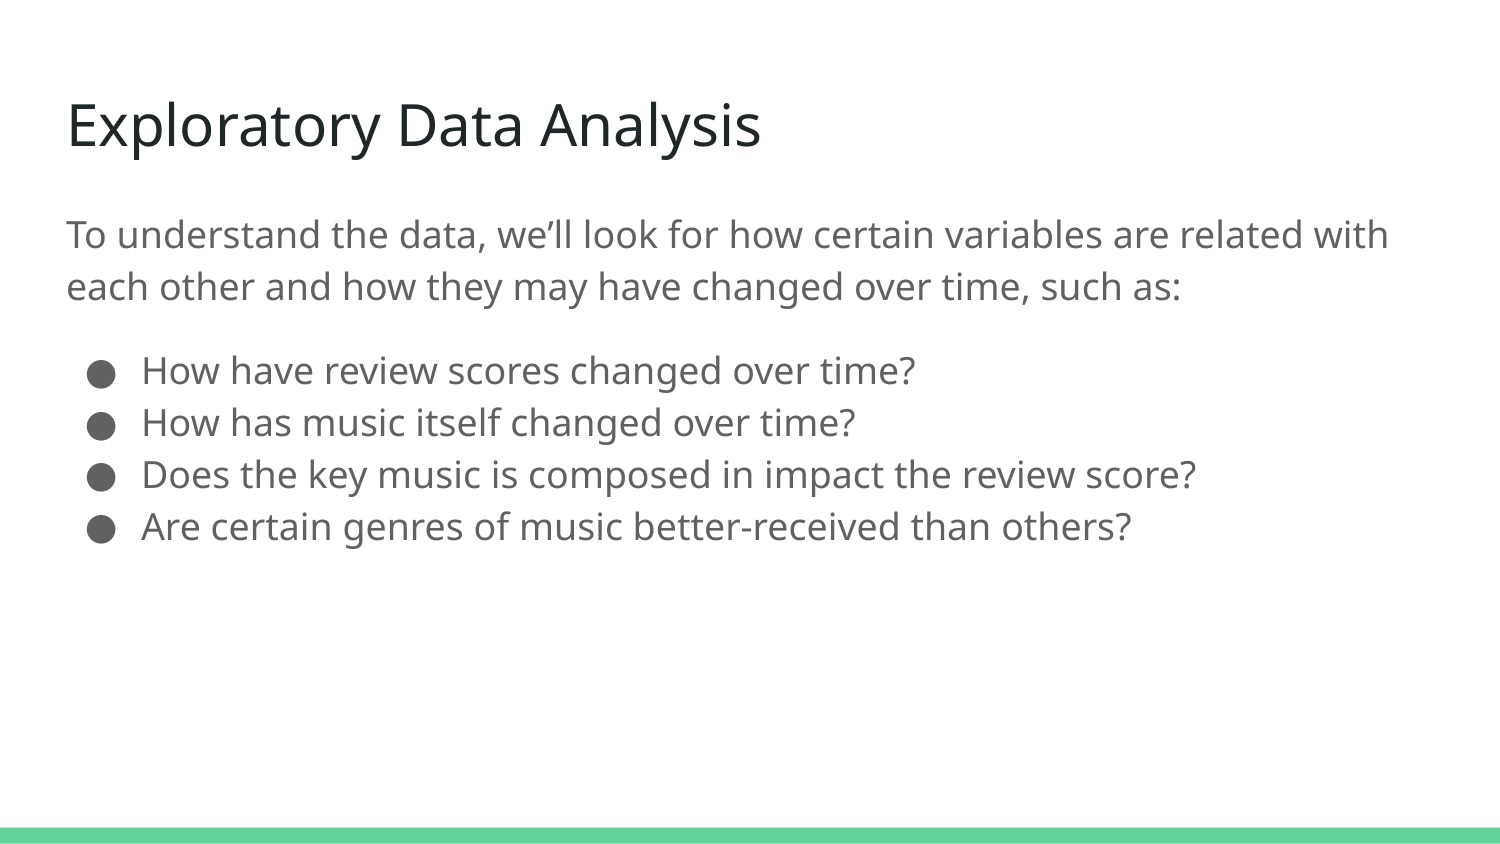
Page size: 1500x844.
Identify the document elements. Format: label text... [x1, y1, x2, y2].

list To understand the data, we’ll look for how certain variables are related with each other and how they may have changed over time, such as: How have review scores changed over time? How has music itself changed over time? Does the key music is composed in impact the review score? Are certain genres of music better-received than others? [51, 189, 1449, 750]
title Exploratory Data Analysis [51, 72, 1449, 167]
